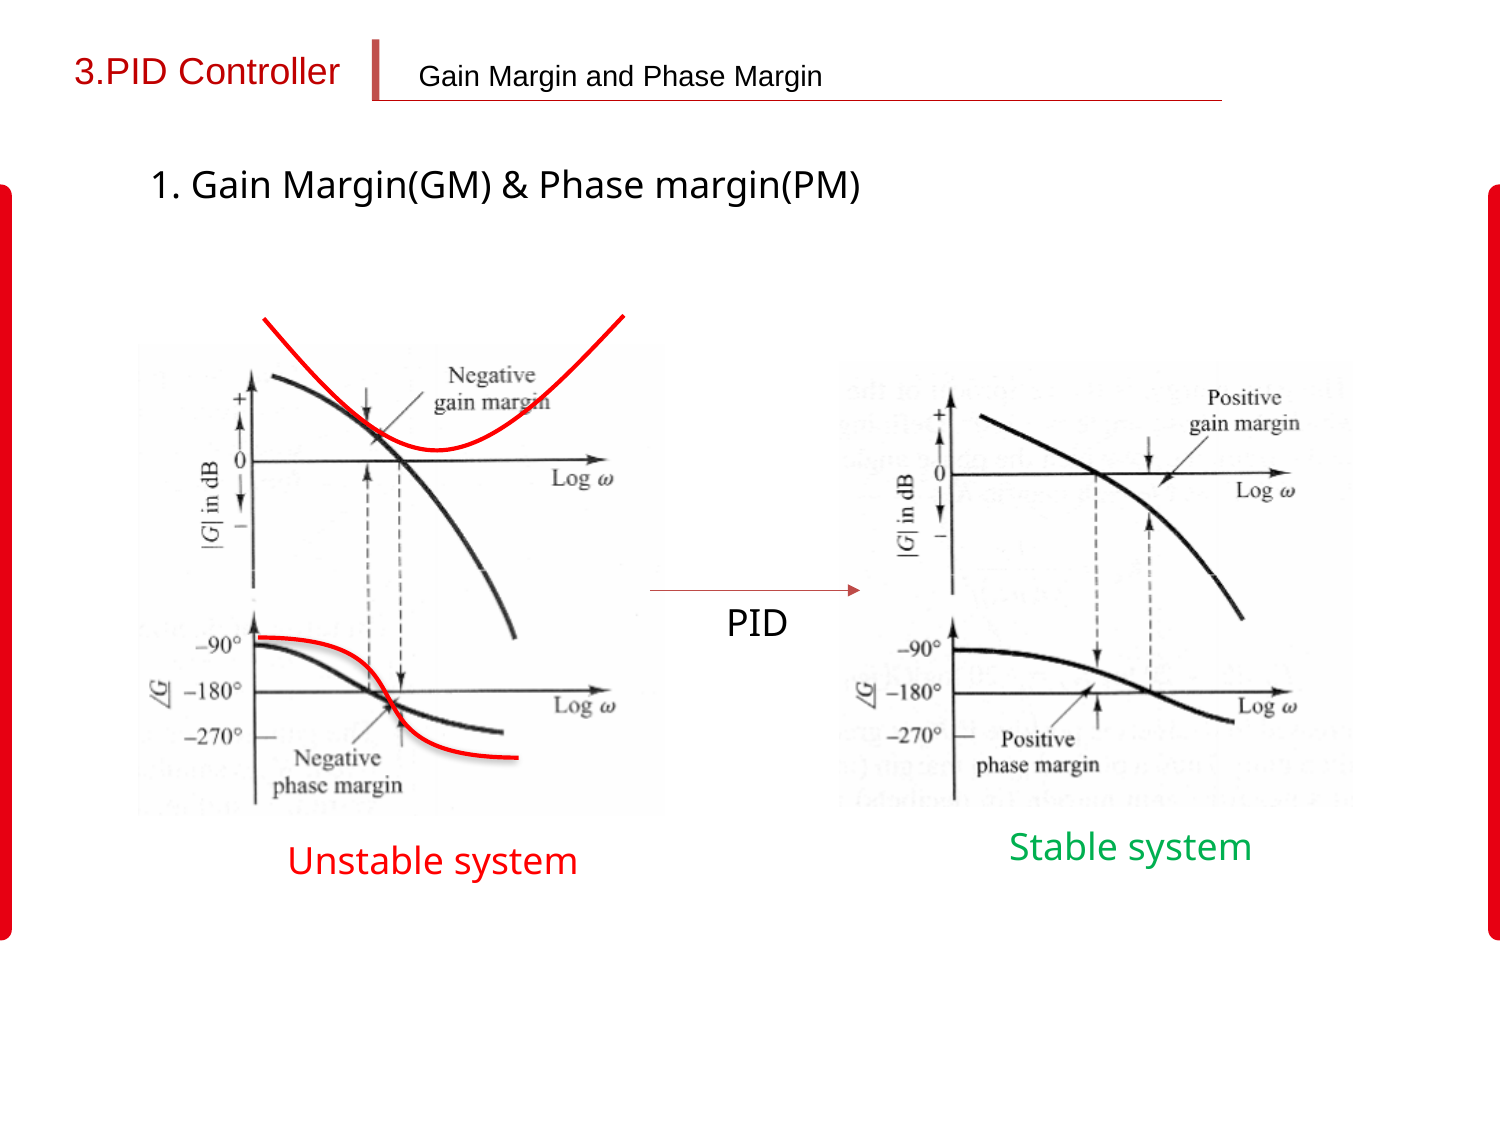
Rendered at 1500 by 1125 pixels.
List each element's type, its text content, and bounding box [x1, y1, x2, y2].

text_box Gain Margin and Phase Margin [403, 49, 1124, 99]
picture [138, 343, 665, 816]
text_box [0, 182, 14, 943]
text_box [370, 37, 382, 102]
picture [839, 361, 1353, 807]
text_box PID [711, 599, 804, 652]
text_box Unstable system [272, 829, 594, 890]
text_box Stable system [994, 815, 1268, 875]
text_box [262, 313, 626, 342]
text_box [257, 637, 520, 758]
text_box [1486, 182, 1500, 943]
text_box 3.PID Controller [59, 39, 356, 99]
text_box 1. Gain Margin(GM) & Phase margin(PM) [135, 154, 876, 214]
